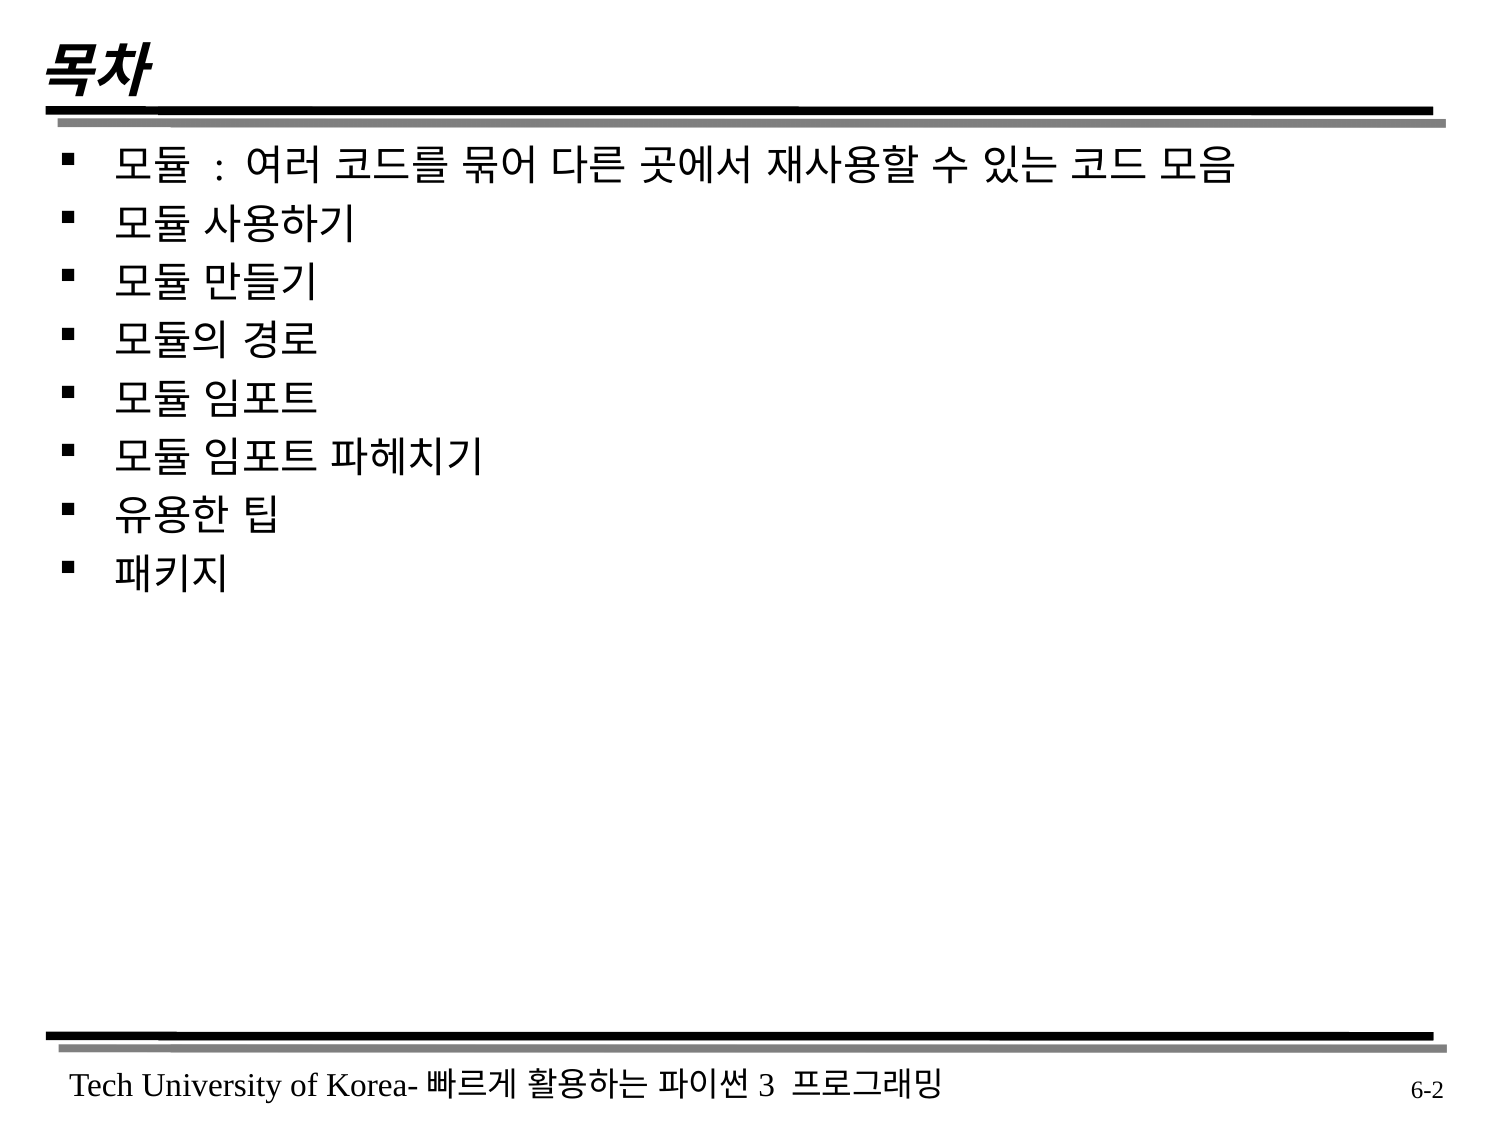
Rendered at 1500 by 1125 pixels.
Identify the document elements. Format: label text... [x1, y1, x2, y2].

text_box 모듈 : 여러 코드를 묶어 다른 곳에서 재사용할 수 있는 코드 모음 모듈 사용하기 모듈 만들기 모듈의 경로 모듈 임포트 모듈 임포트 파헤치기 유용한 팁 패키지 [43, 131, 1450, 977]
title 목차 [25, 25, 1301, 101]
slide_number 6-2 [1333, 1066, 1460, 1115]
